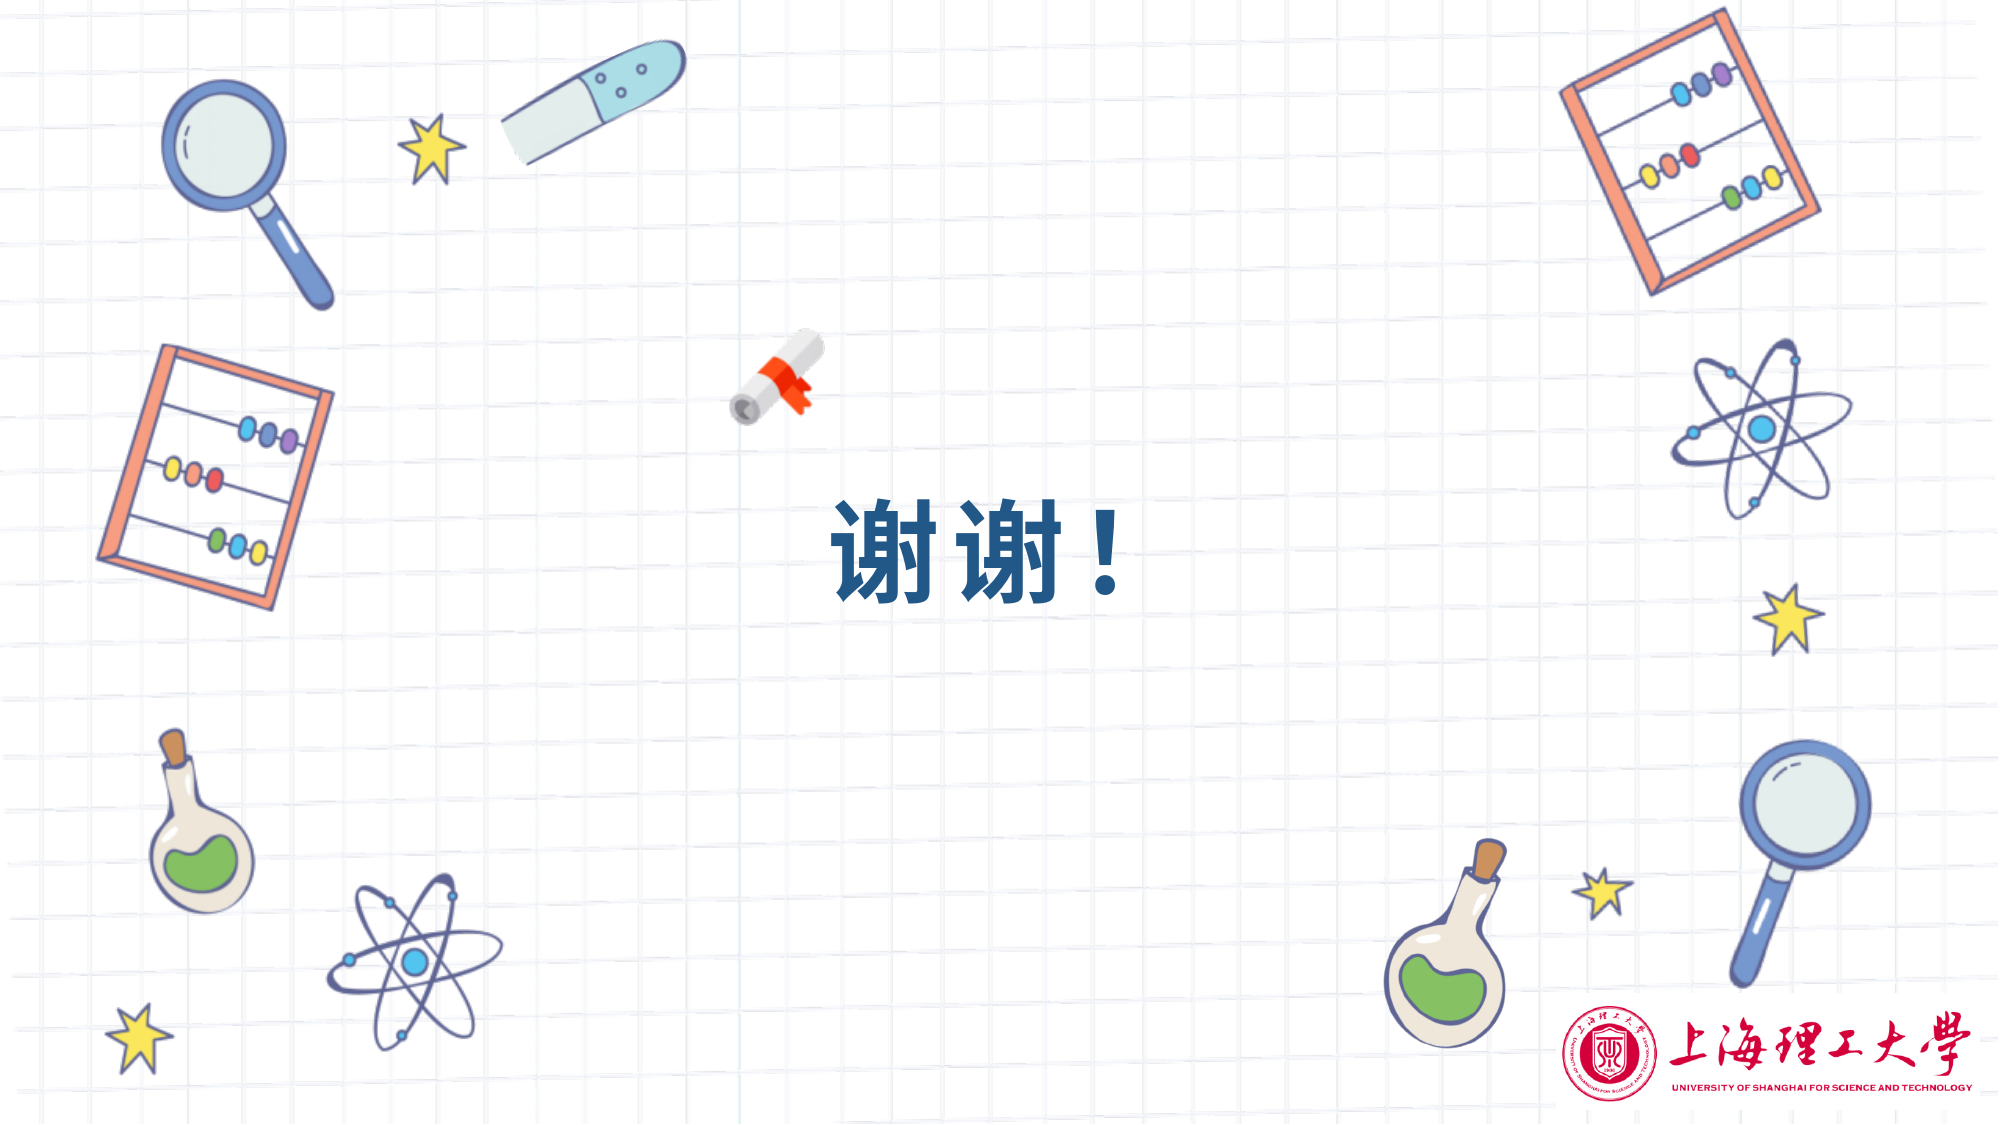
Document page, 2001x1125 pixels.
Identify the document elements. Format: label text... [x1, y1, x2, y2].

picture [0, 0, 2001, 1125]
title 谢谢！ [460, 434, 1557, 625]
